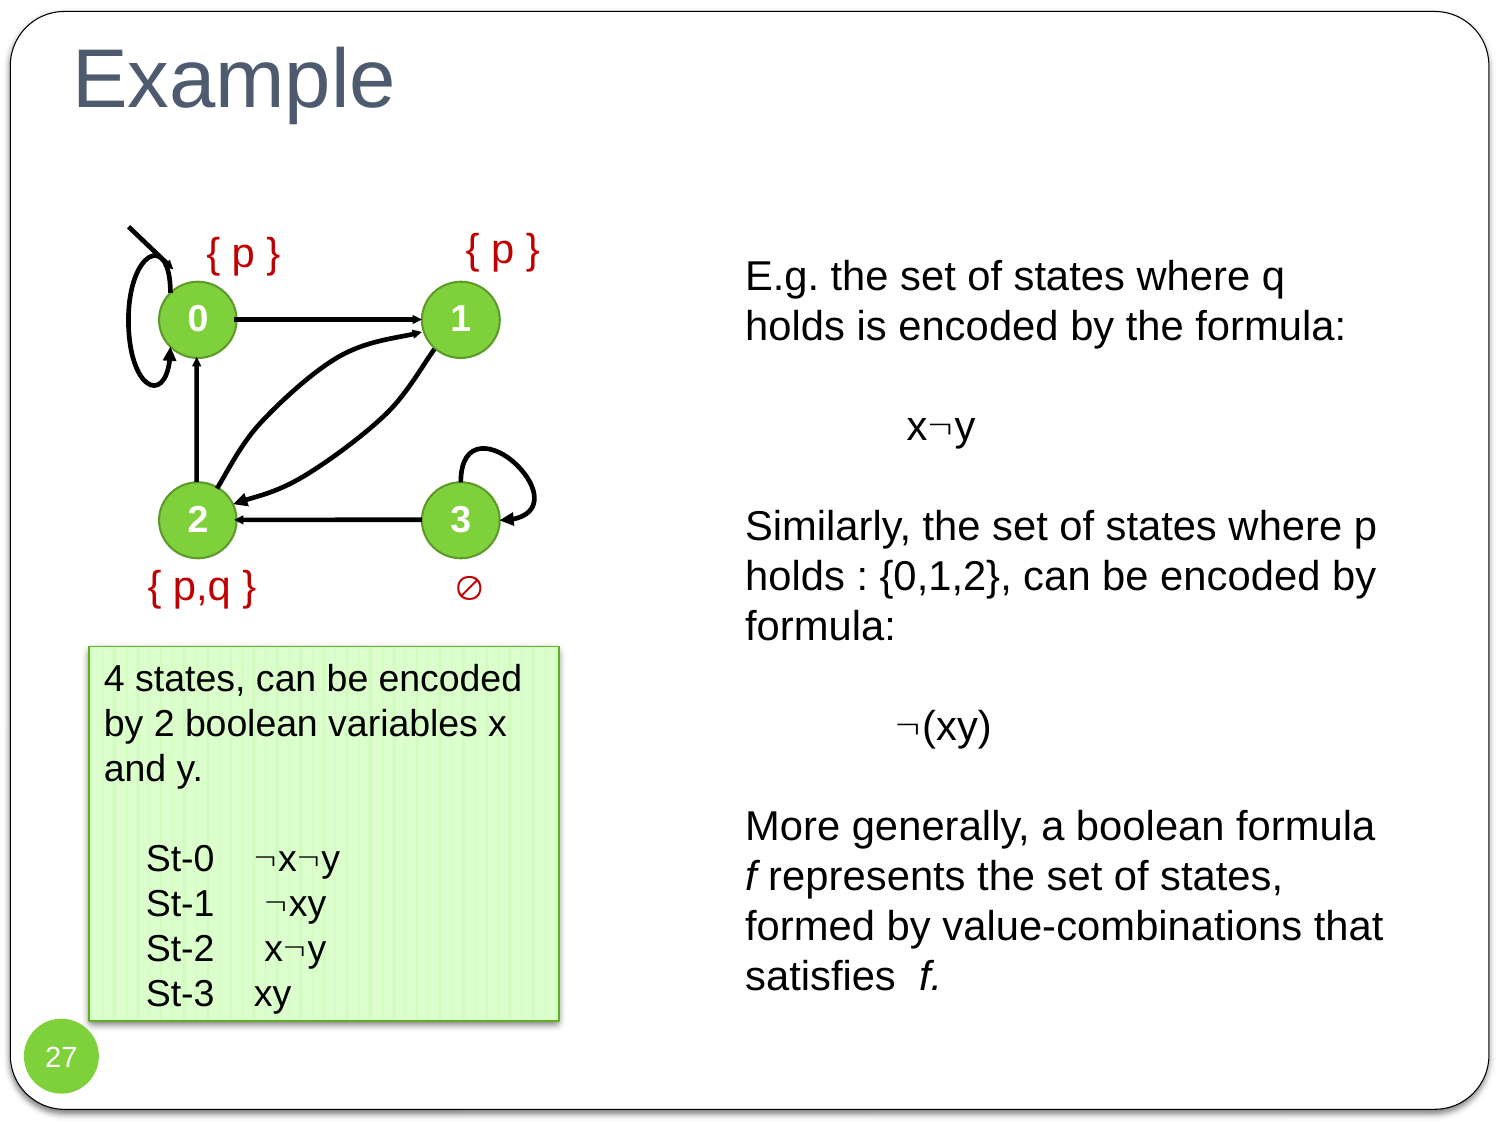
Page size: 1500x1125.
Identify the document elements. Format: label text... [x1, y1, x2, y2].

text_box 4 states, can be encoded by 2 boolean variables x and y. St-0 xy St-1 xy St-2 xy St-3 xy [88, 646, 560, 1022]
slide_number 27 [23, 1018, 99, 1094]
text_box E.g. the set of states where q holds is encoded by the formula: xy Similarly, the set of states where p holds : {0,1,2}, can be encoded by formula: (xy) More generally, a boolean formula f represents the set of states, formed by value-combinations that satisfies f. [730, 241, 1402, 1007]
title Example [56, 44, 1426, 140]
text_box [128, 213, 556, 618]
